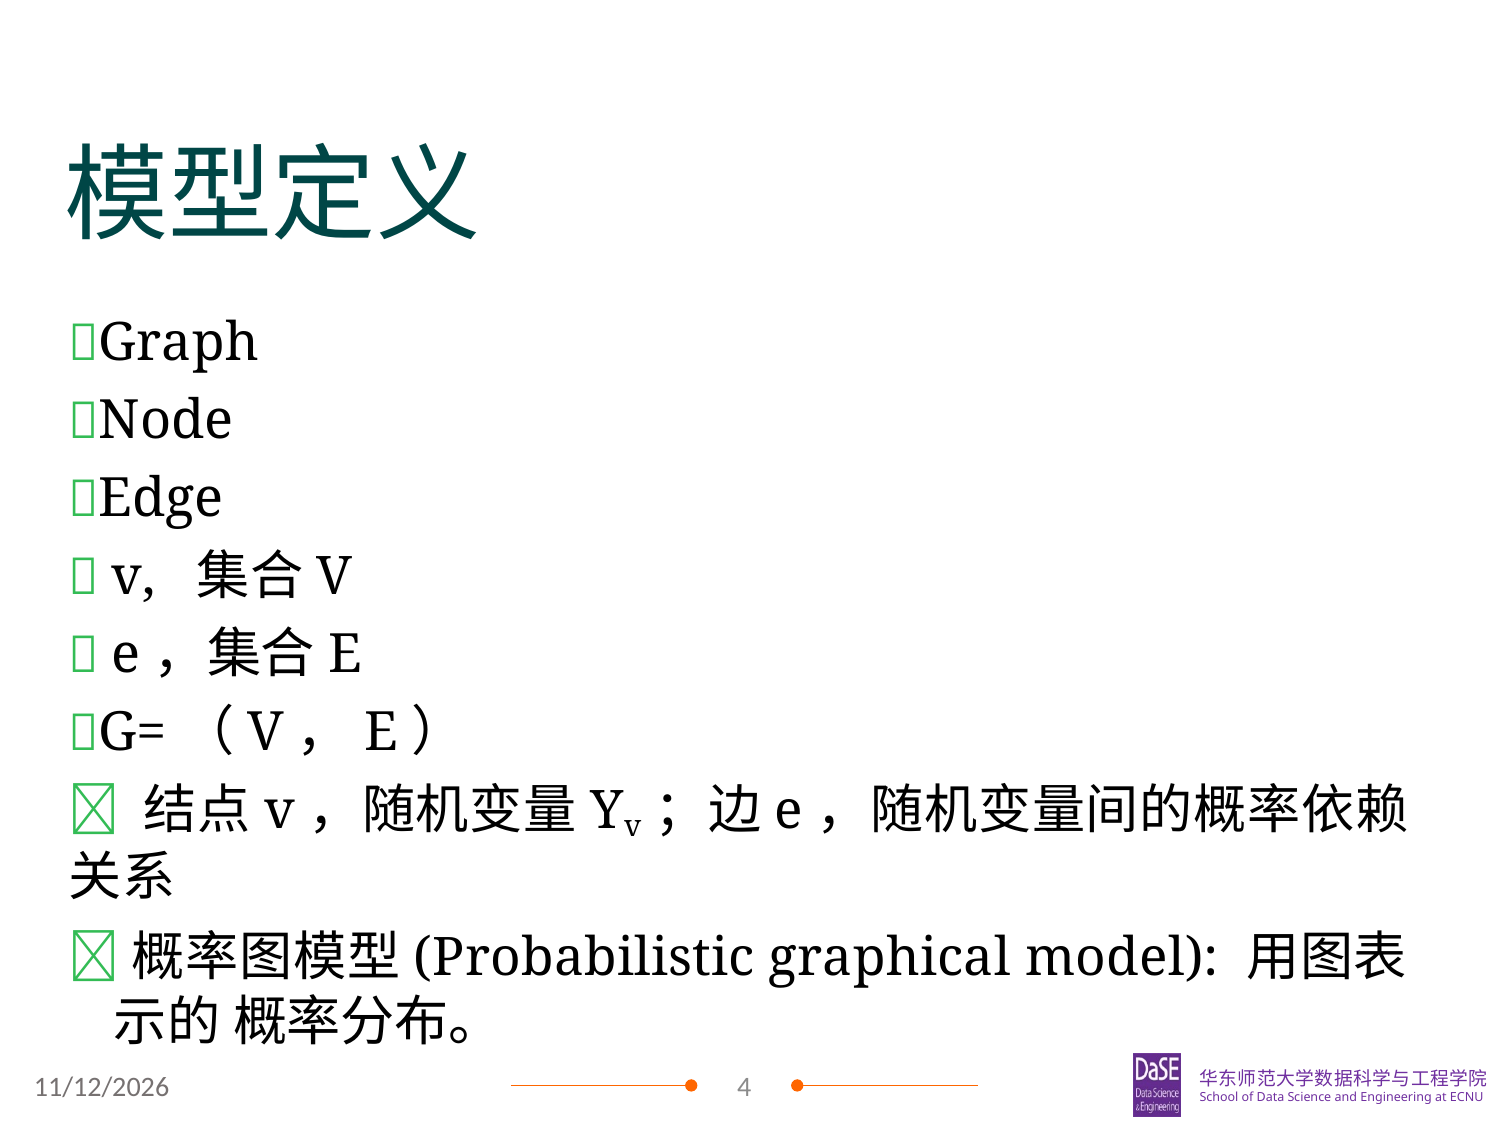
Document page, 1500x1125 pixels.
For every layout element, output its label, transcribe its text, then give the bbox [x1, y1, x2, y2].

text_box Graph Node Edge  v, 集合V  e，集合E G=（V，E）  结点v，随机变量Yv；边e，随机变量间的概率依赖关系 概率图模型(Probabilistic graphical model): 用图表示的 概率分布。 [65, 307, 1428, 1052]
text_box 模型定义 [62, 127, 484, 253]
picture [1133, 1053, 1181, 1117]
